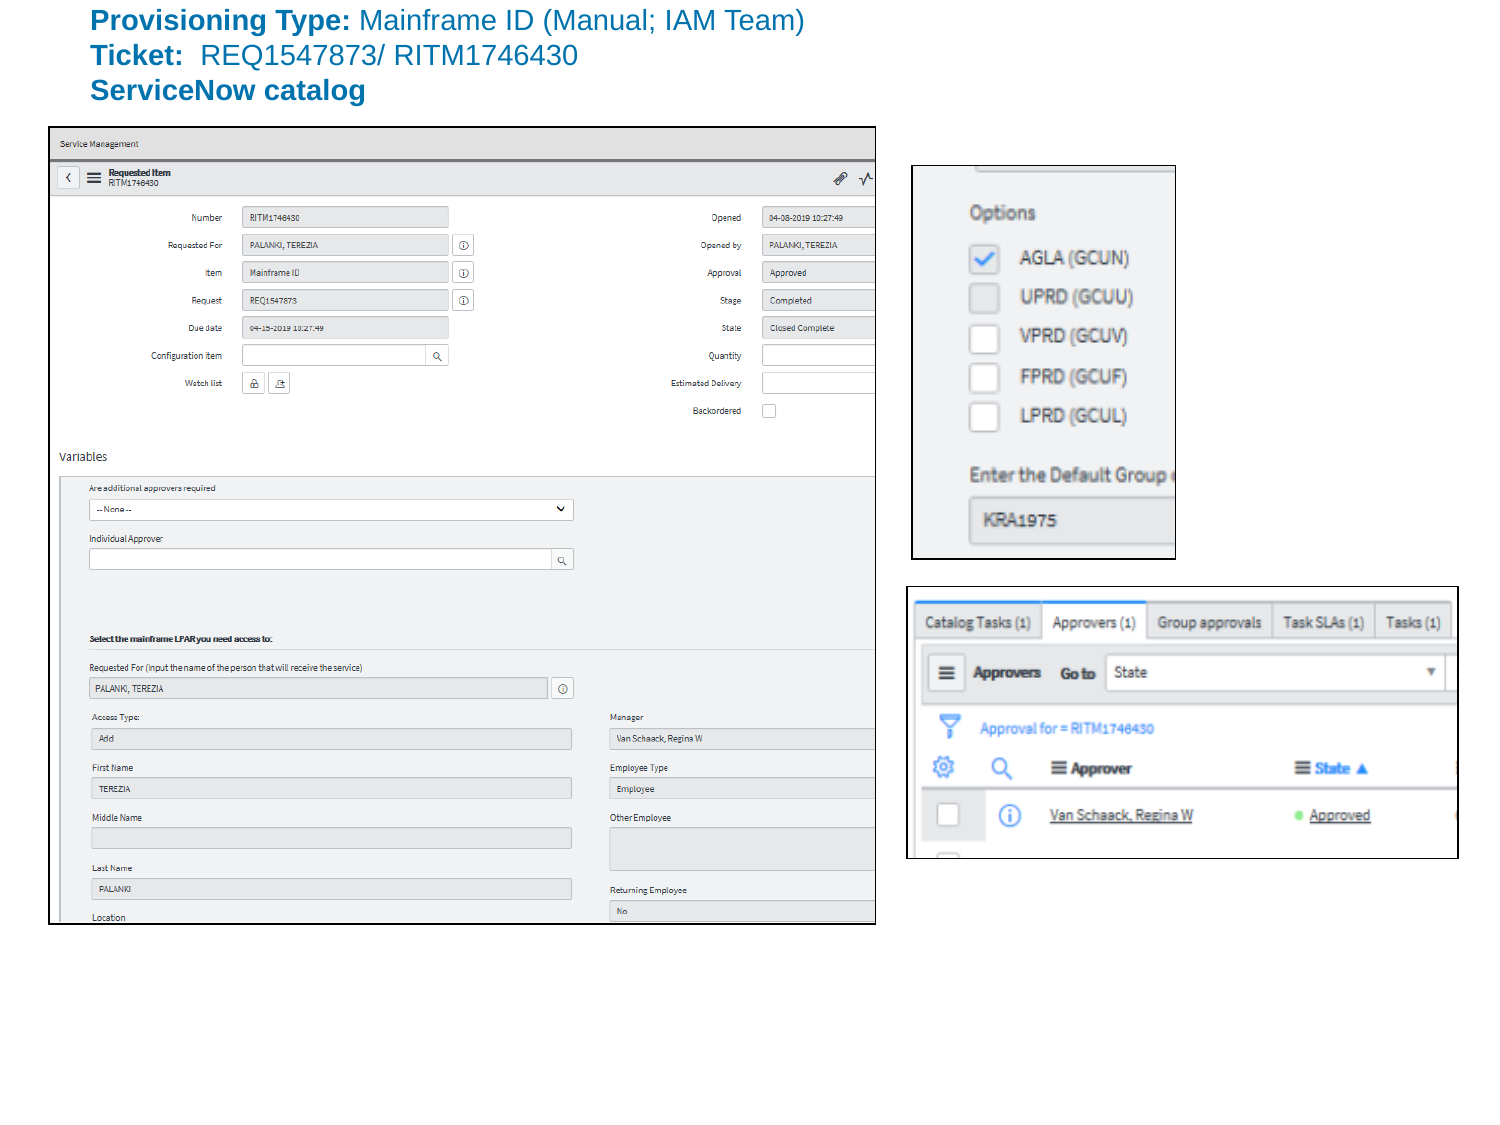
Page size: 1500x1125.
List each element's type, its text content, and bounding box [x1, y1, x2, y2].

picture [49, 127, 876, 924]
picture [907, 587, 1458, 858]
title Provisioning Type: Mainframe ID (Manual; IAM Team) Ticket: REQ1547873/ RITM1746430 ServiceNow catalog [90, 90, 1410, 142]
picture [912, 166, 1176, 559]
